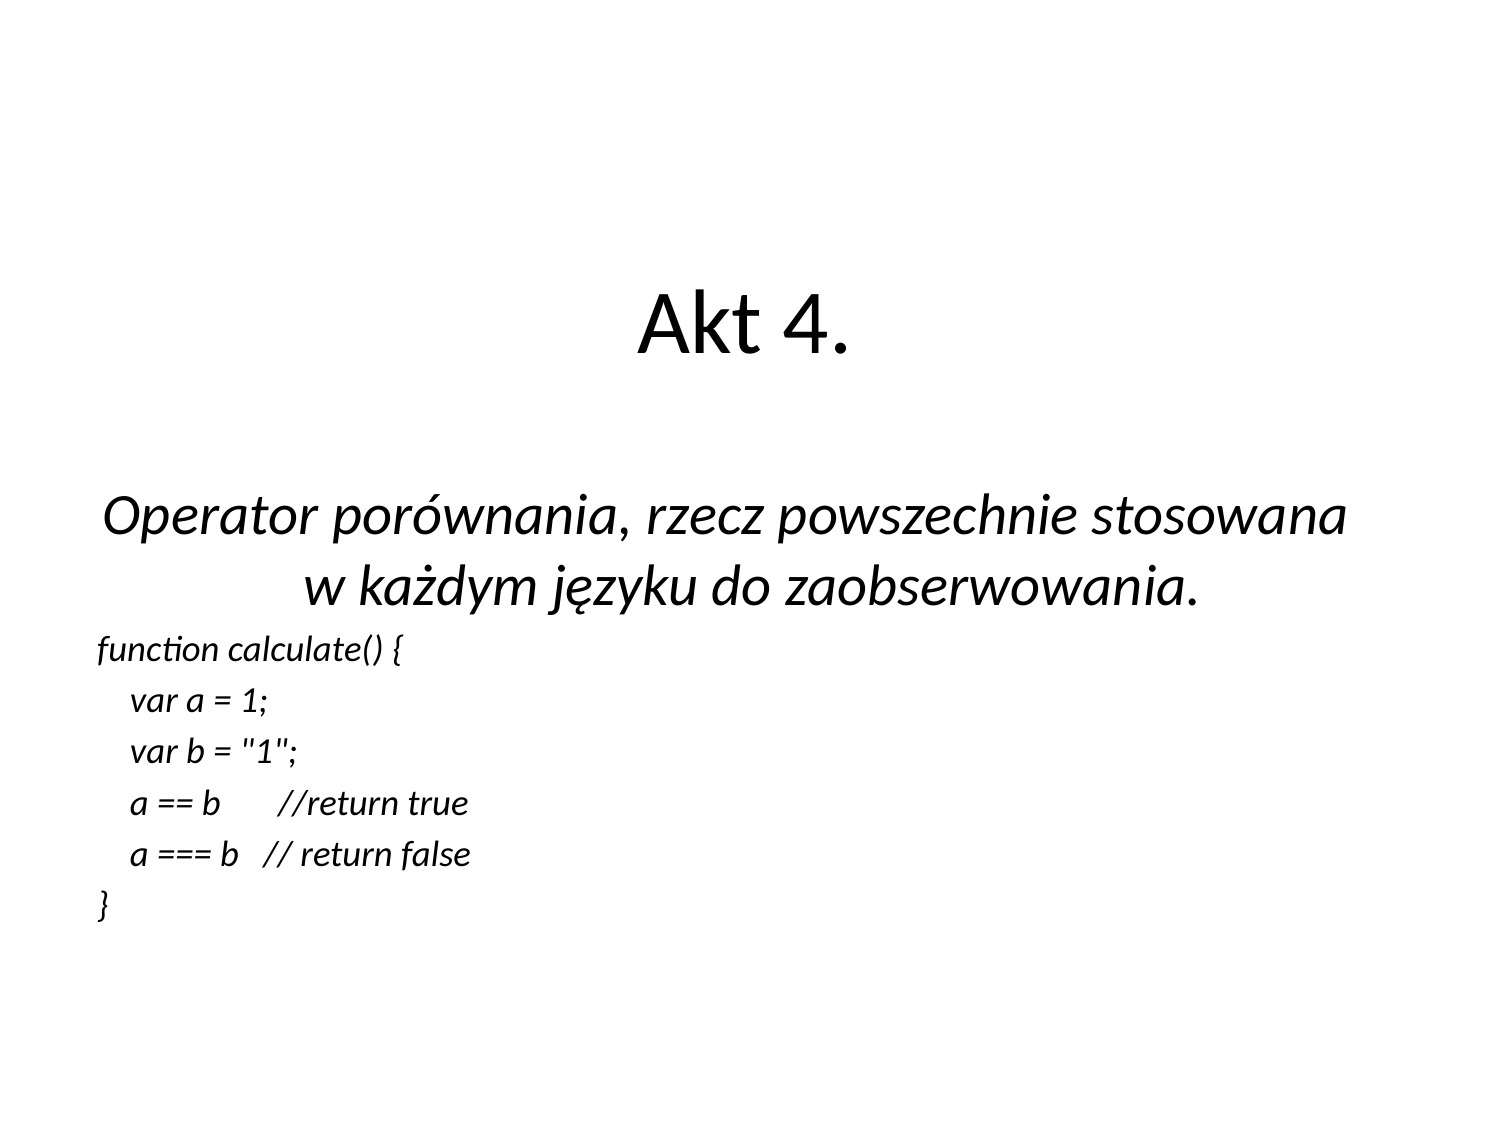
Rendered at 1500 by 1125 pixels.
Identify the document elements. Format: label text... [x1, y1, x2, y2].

title Akt 4. [70, 222, 1421, 411]
list Operator porównania, rzecz powszechnie stosowana w każdym języku do zaobserwowania. function calculate() { var a = 1; var b = "1"; a == b //return true a === b // return false } [82, 468, 1372, 985]
